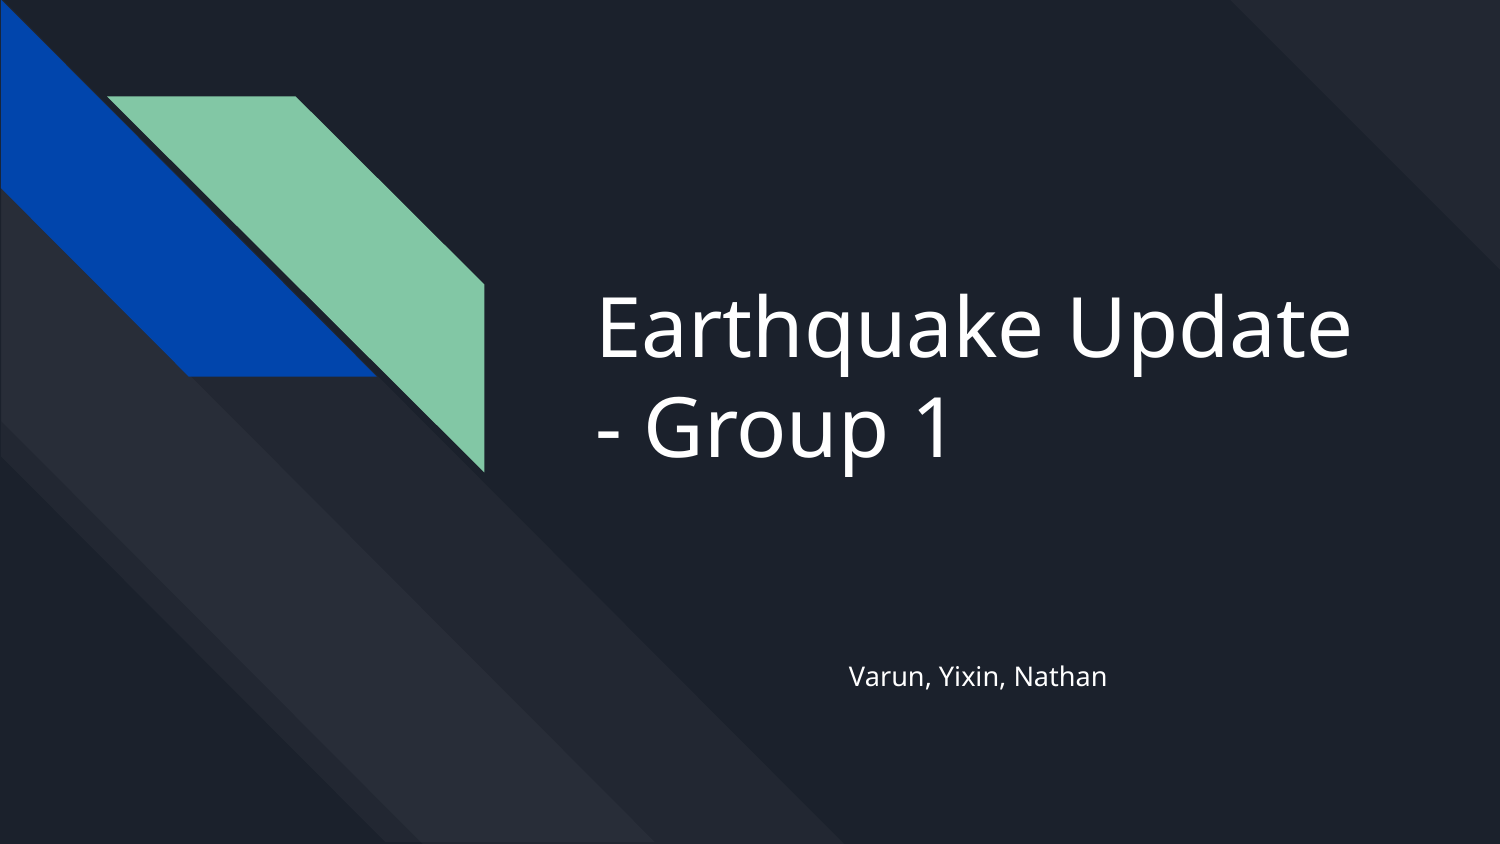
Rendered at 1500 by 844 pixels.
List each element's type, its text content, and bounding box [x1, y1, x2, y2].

subtitle Varun, Yixin, Nathan [833, 643, 1404, 727]
title Earthquake Update - Group 1 [580, 258, 1404, 518]
